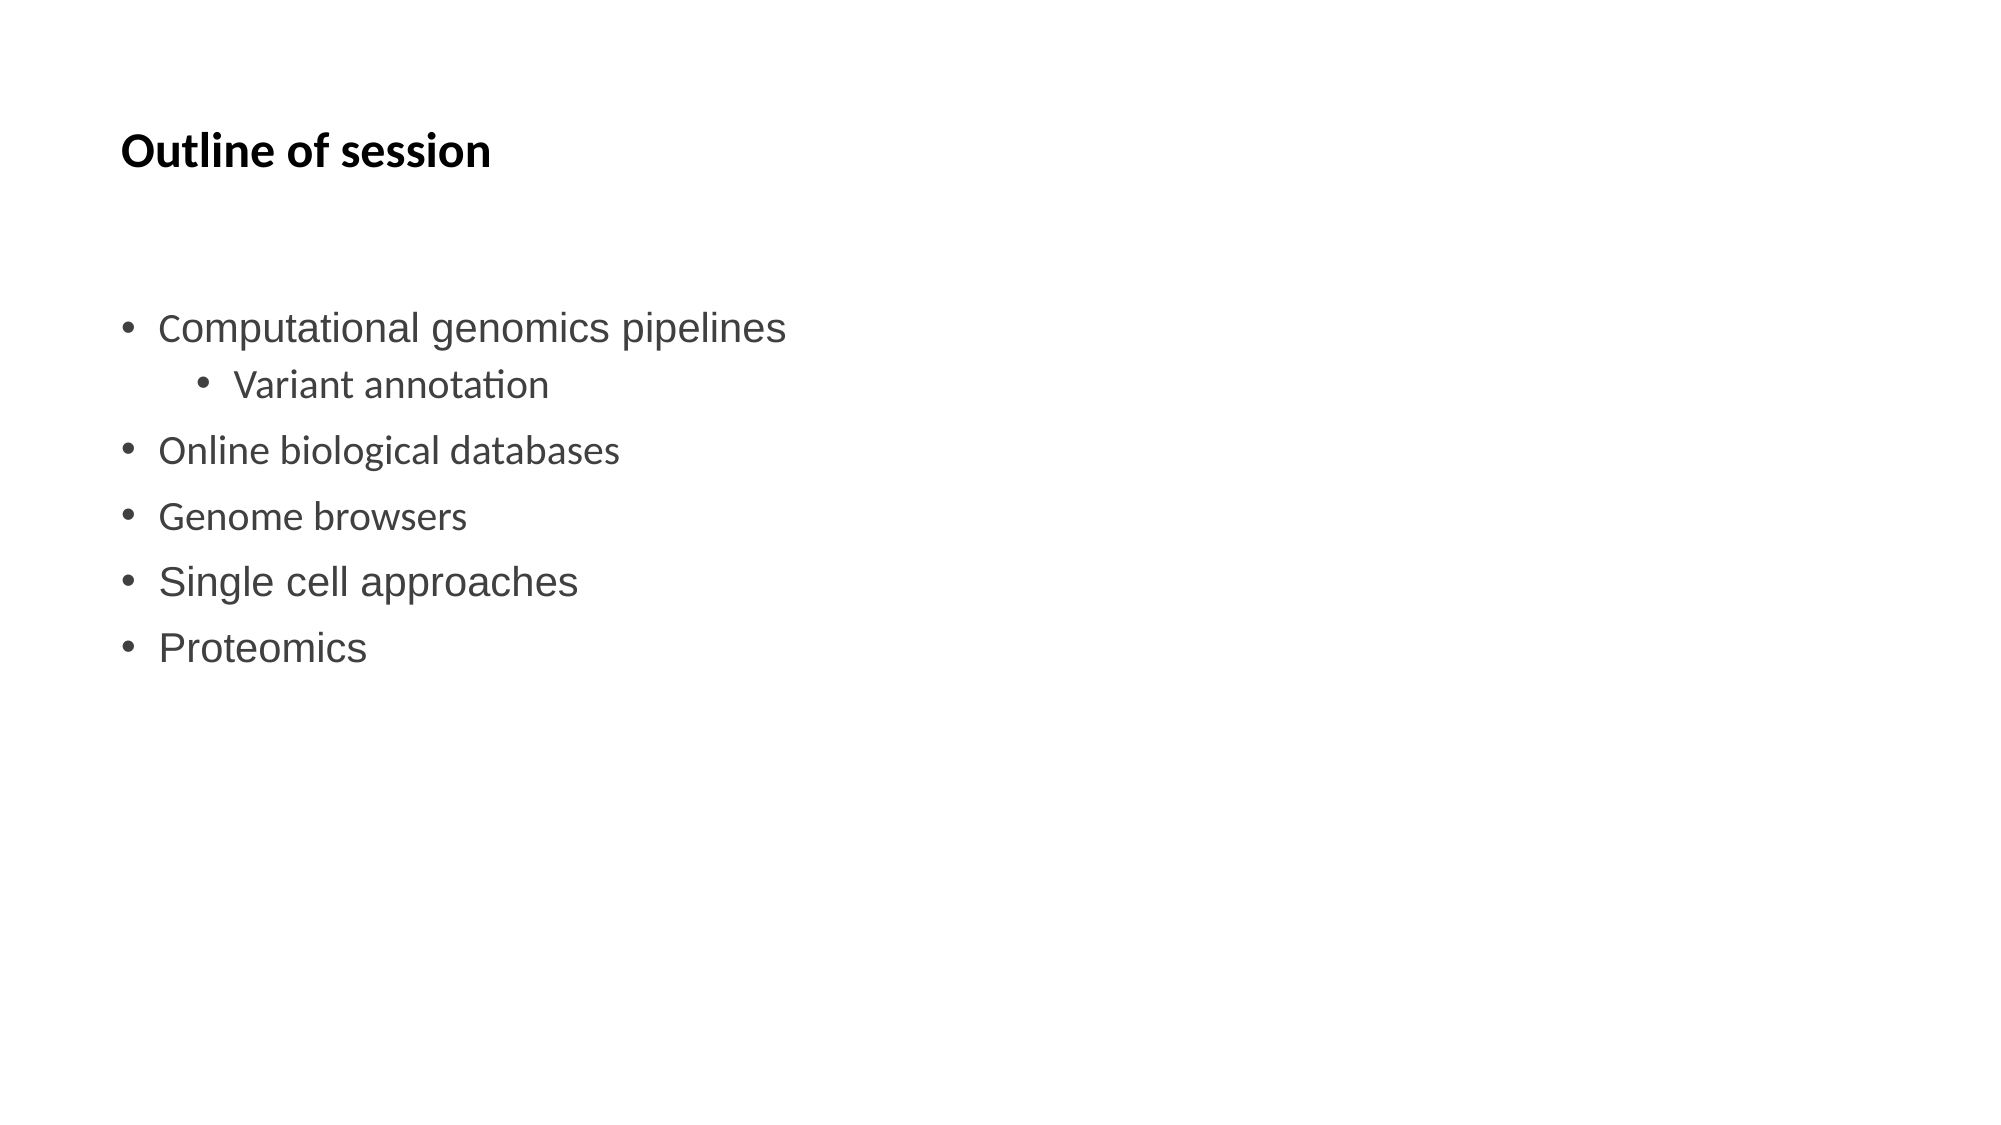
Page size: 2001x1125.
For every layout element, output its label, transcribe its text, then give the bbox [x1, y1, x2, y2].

list Computational genomics pipelines Variant annotation Online biological databases Genome browsers Single cell approaches Proteomics [106, 299, 1832, 1014]
title Outline of session [106, 42, 1832, 260]
